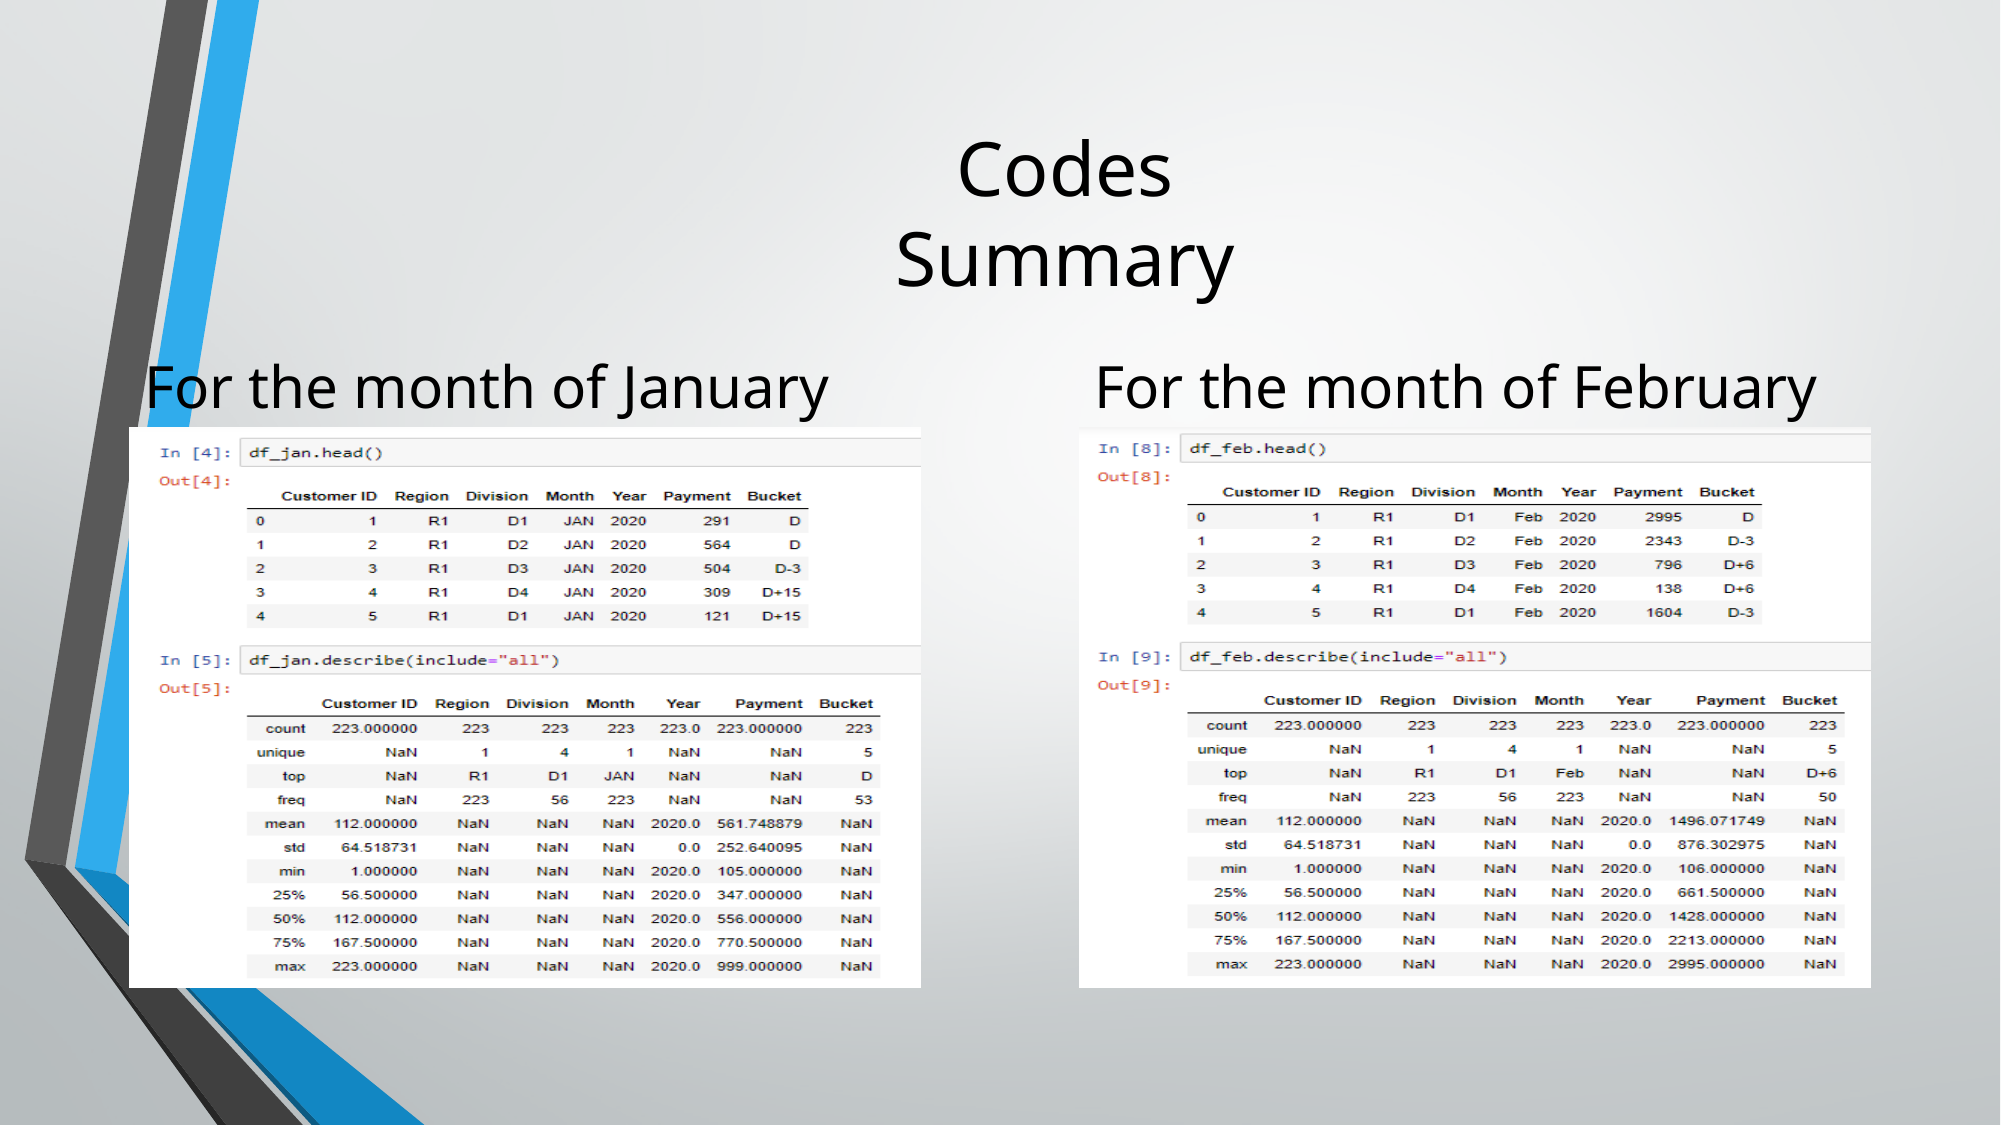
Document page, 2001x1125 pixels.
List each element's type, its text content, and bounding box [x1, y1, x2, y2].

list For the month of February [1079, 332, 1871, 427]
title Codes Summary [243, 112, 1887, 400]
list For the month of January [129, 332, 921, 427]
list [128, 427, 921, 988]
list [1079, 427, 1872, 988]
